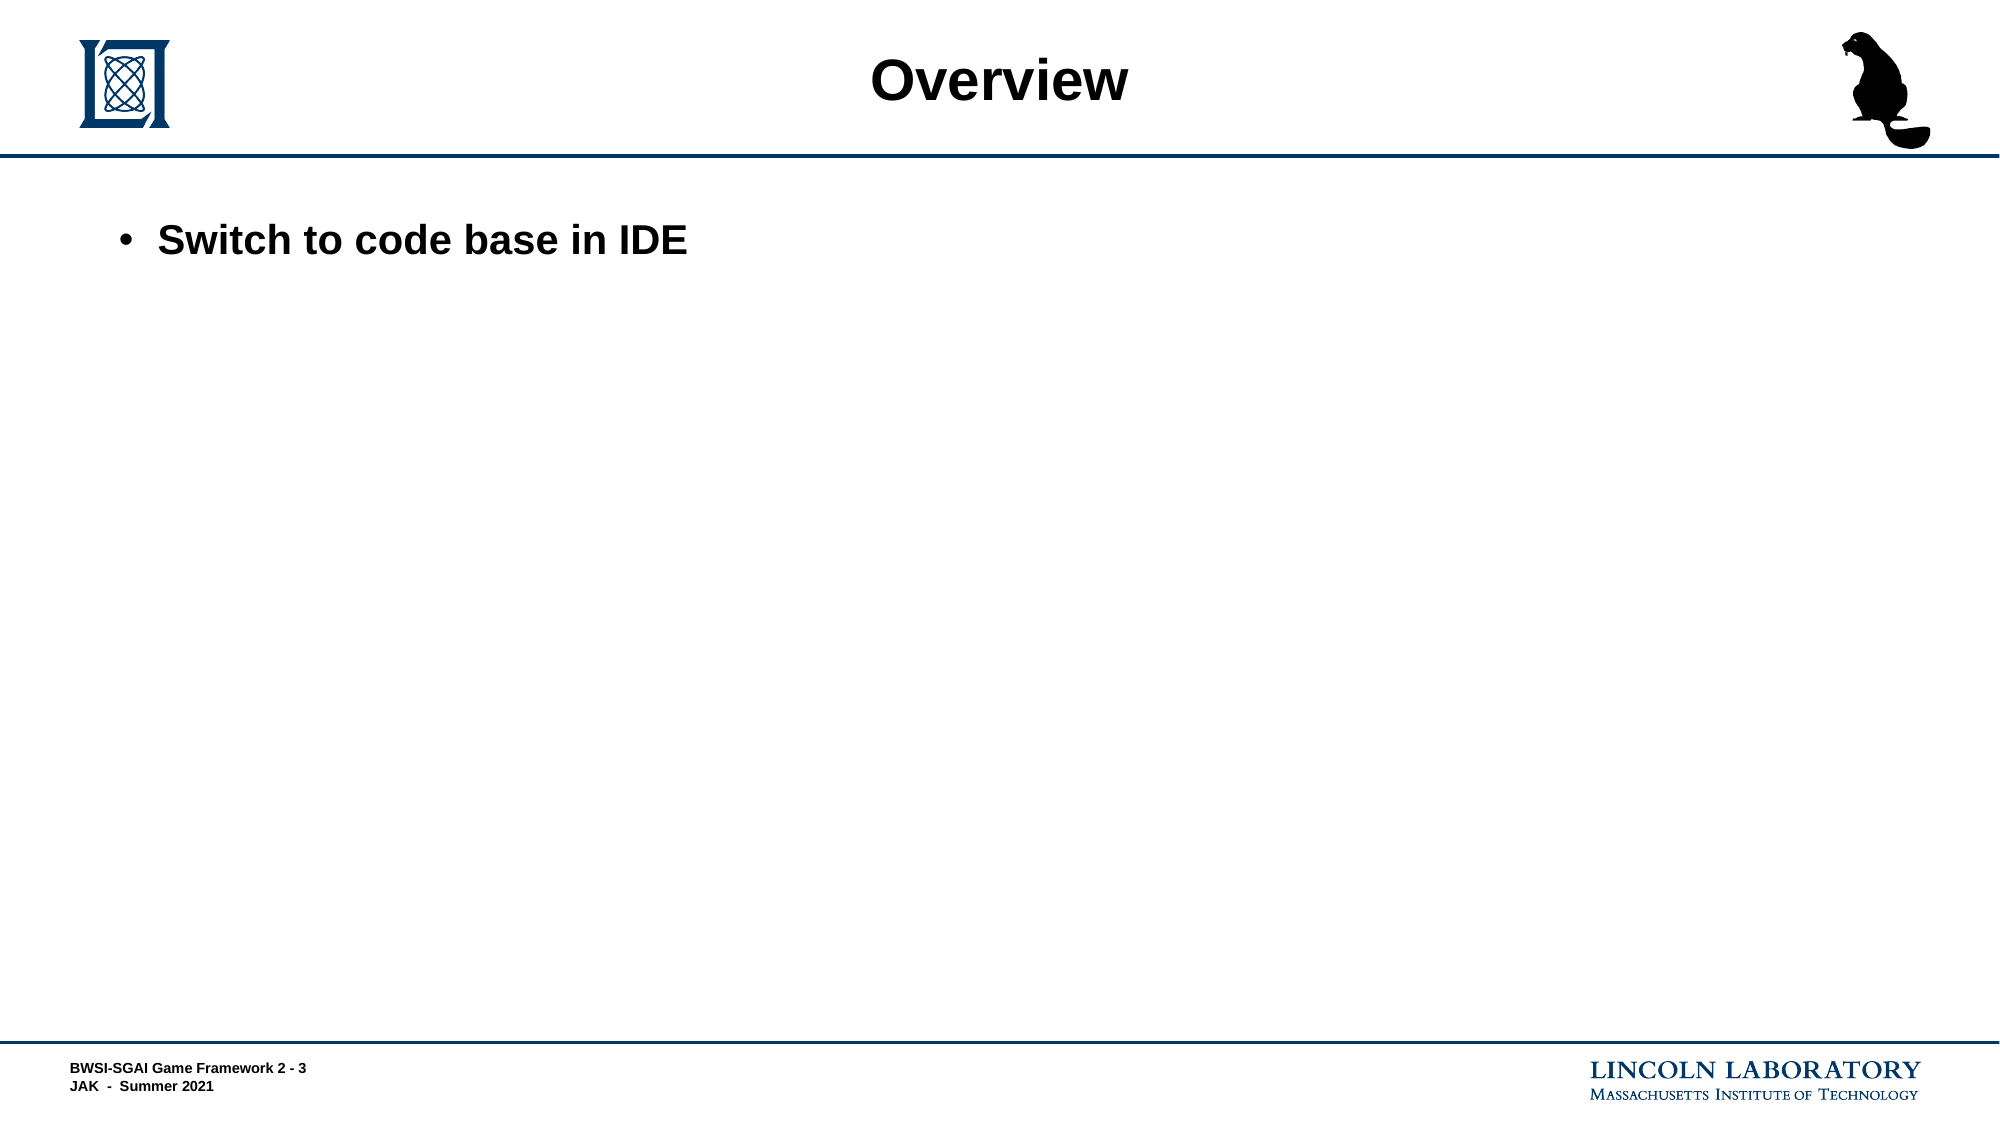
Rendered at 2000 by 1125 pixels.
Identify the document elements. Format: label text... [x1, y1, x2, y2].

picture [79, 40, 170, 128]
picture [1830, 20, 1942, 156]
picture [1588, 1061, 1921, 1100]
list Switch to code base in IDE [103, 211, 1896, 1004]
title Overview [205, 16, 1794, 151]
